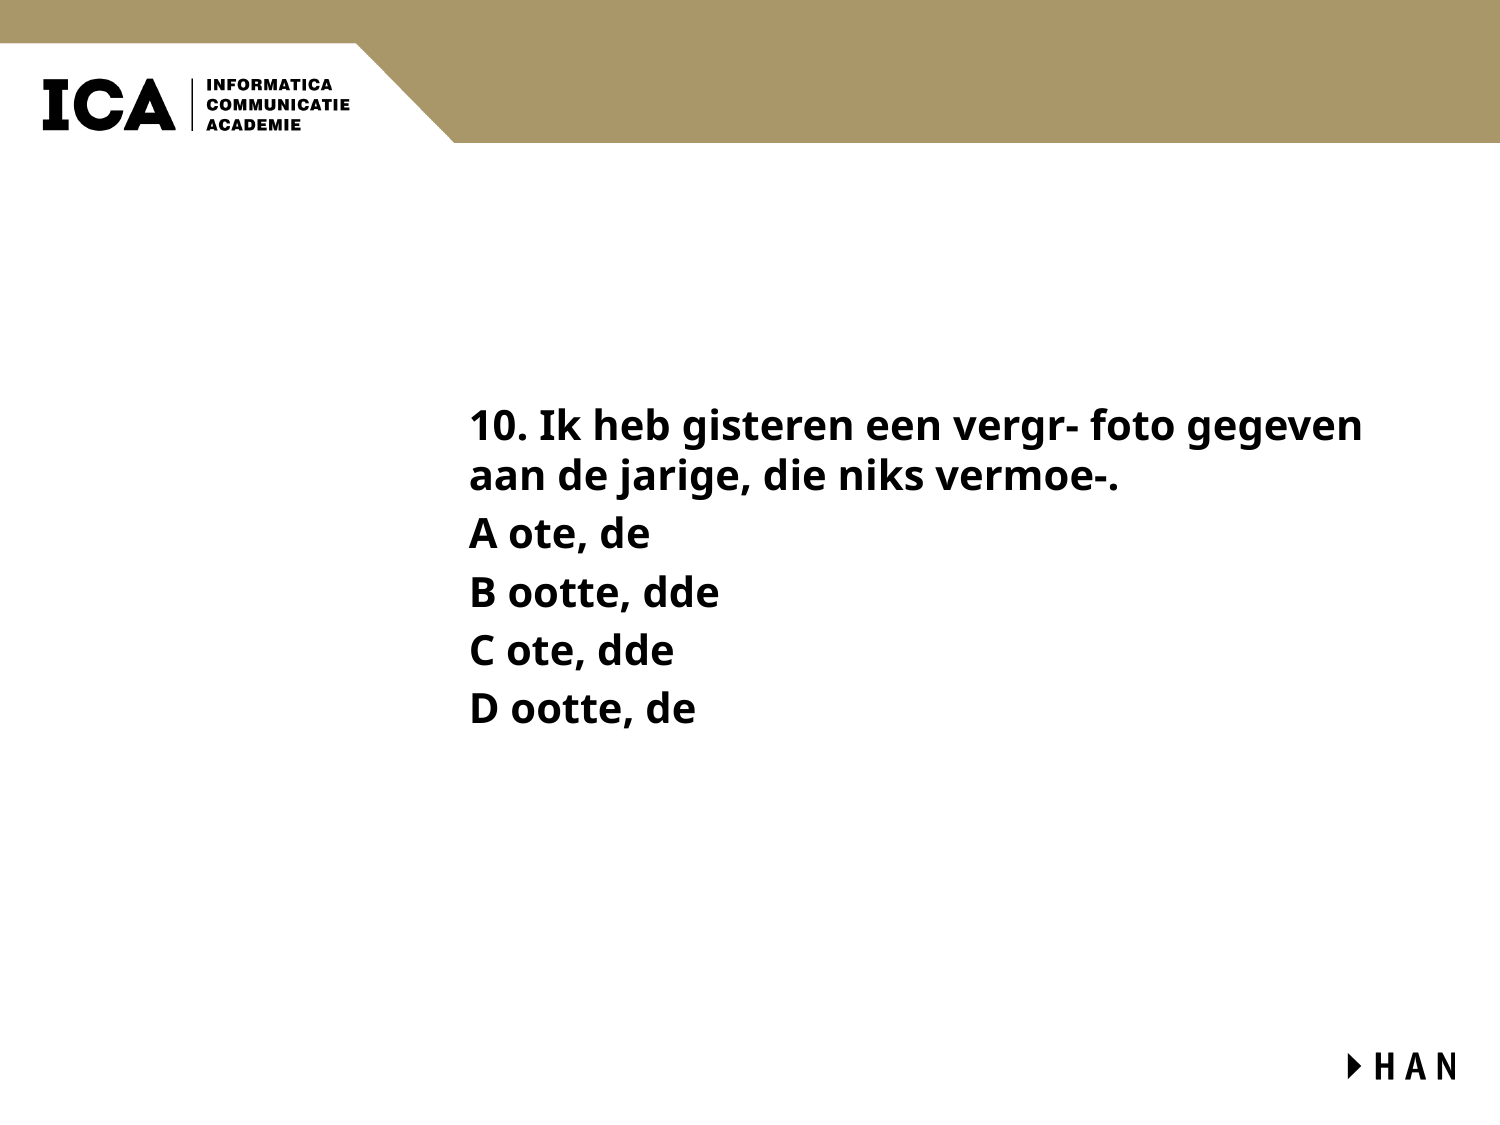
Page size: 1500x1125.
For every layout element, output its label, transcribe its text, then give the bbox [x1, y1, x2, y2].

list 10. Ik heb gisteren een vergr- foto gegeven aan de jarige, die niks vermoe-. A ote, de B ootte, dde C ote, dde D ootte, de [453, 391, 1455, 1040]
